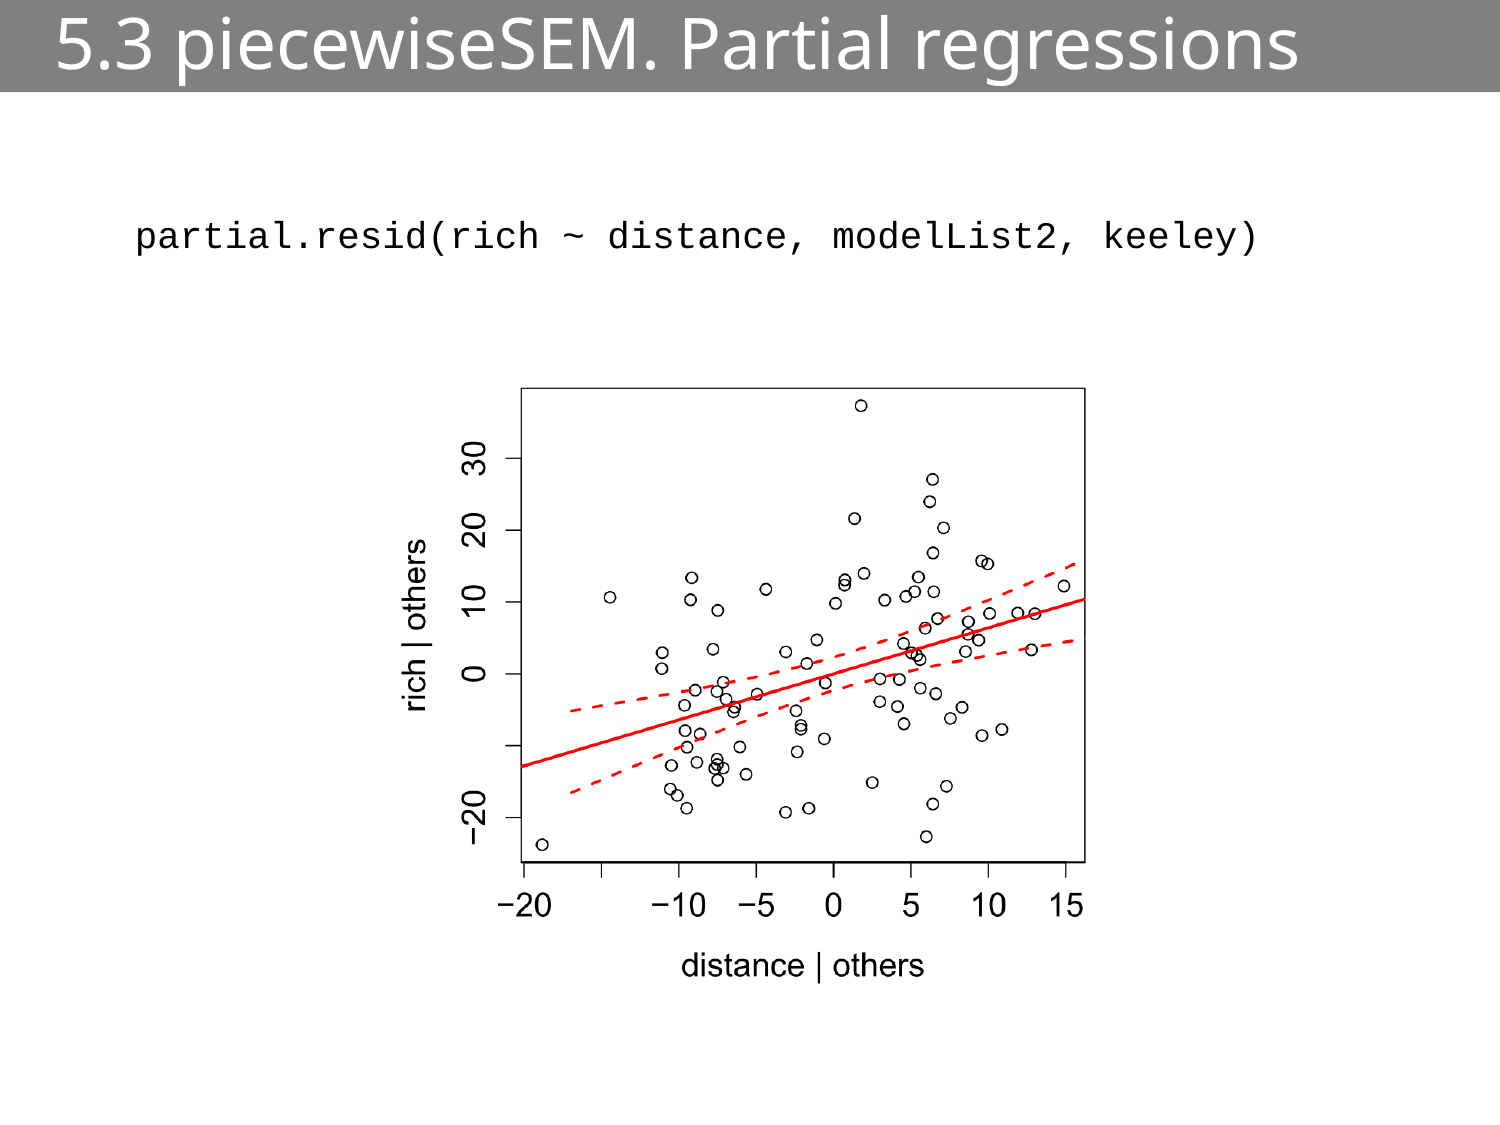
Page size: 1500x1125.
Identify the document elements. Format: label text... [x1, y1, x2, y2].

picture [398, 375, 1102, 1005]
text_box partial.resid(rich ~ distance, modelList2, keeley) [120, 203, 1275, 264]
title 5.3 piecewiseSEM. Partial regressions [0, 0, 1500, 93]
